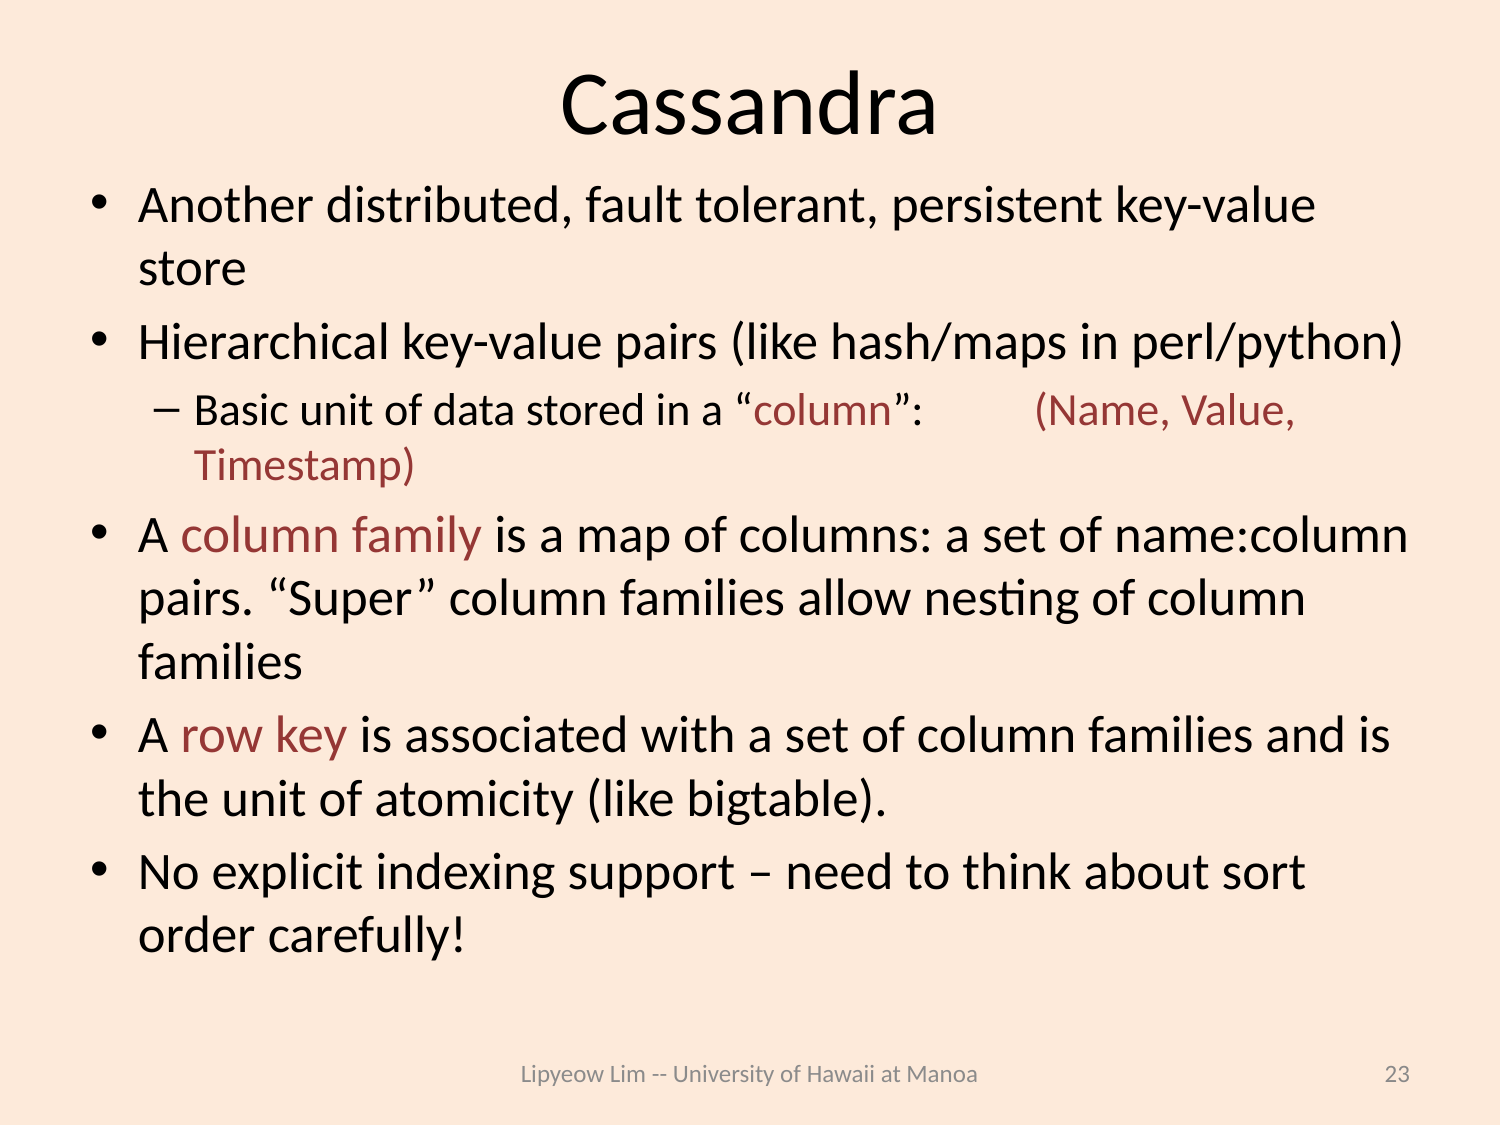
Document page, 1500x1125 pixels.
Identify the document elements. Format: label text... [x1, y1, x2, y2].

title Cassandra [74, 44, 1426, 151]
list Another distributed, fault tolerant, persistent key-value store Hierarchical key-value pairs (like hash/maps in perl/python) Basic unit of data stored in a “column”: (Name, Value, Timestamp) A column family is a map of columns: a set of name:column pairs. “Super” column families allow nesting of column families A row key is associated with a set of column families and is the unit of atomicity (like bigtable). No explicit indexing support – need to think about sort order carefully! [74, 162, 1426, 1038]
footer Lipyeow Lim -- University of Hawaii at Manoa [450, 1042, 1050, 1103]
slide_number 23 [1074, 1042, 1425, 1103]
